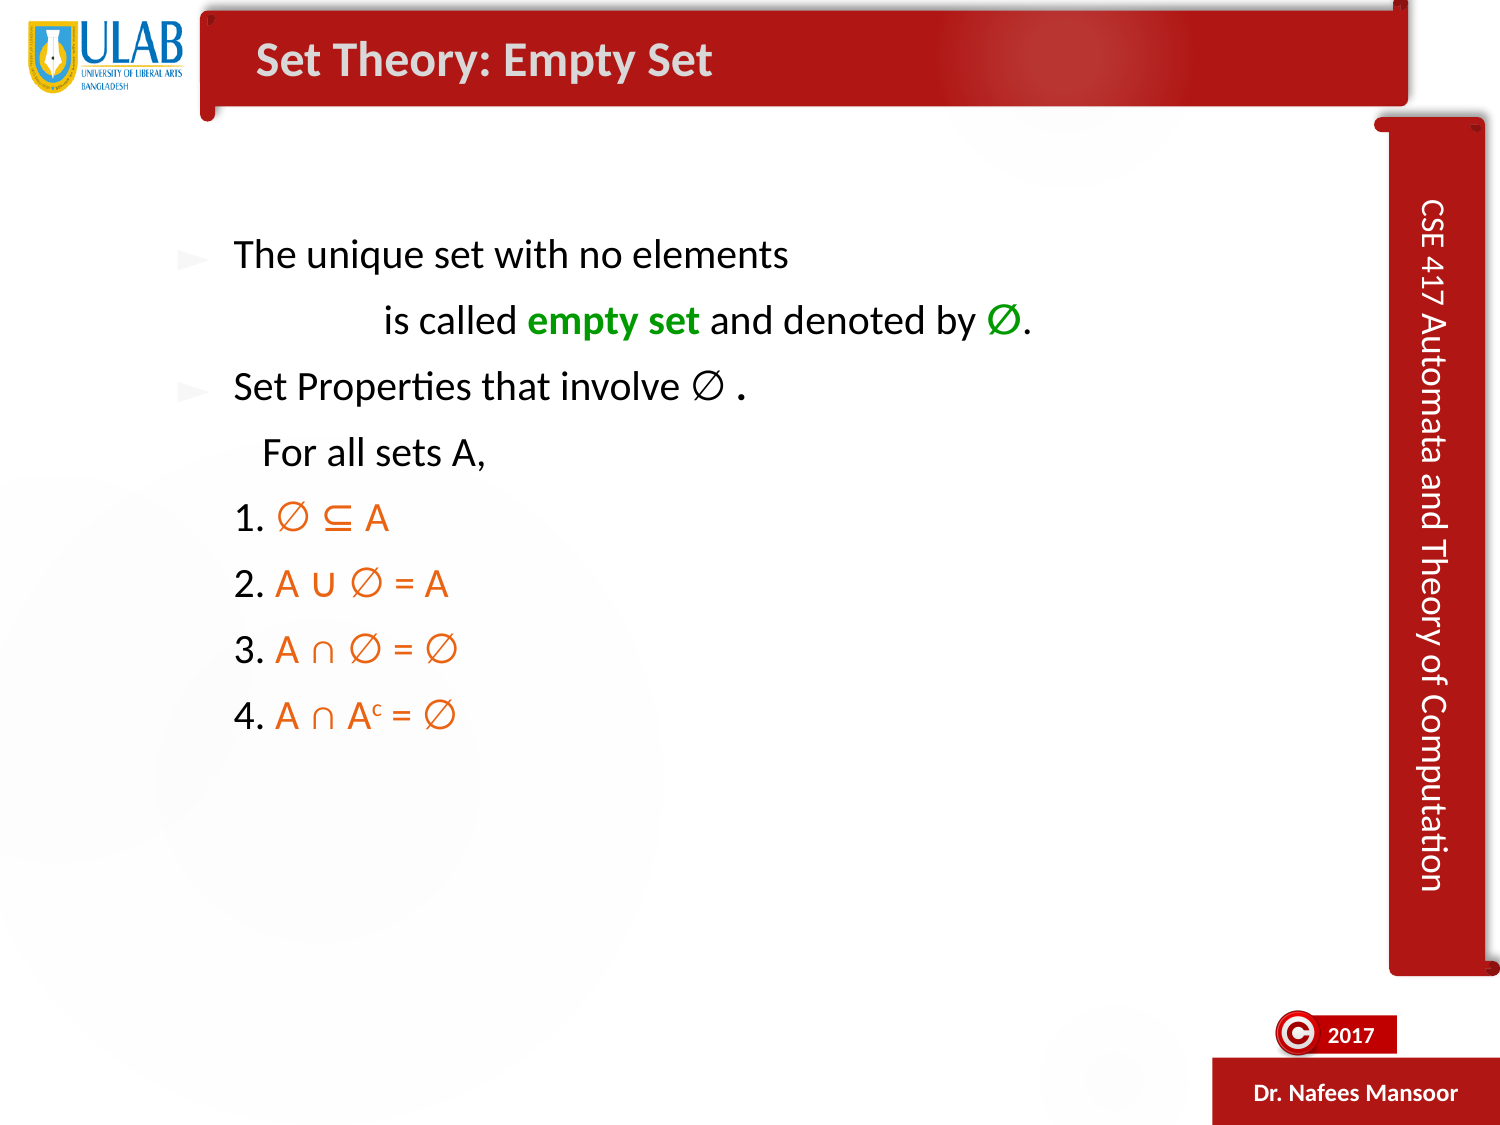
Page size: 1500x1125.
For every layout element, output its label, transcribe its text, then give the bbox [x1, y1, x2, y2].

list The unique set with no elements is called empty set and denoted by ∅. Set Properties that involve ∅ . For all sets A, 1. ∅ ⊆ A 2. A ∪ ∅ = A 3. A ∩ ∅ = ∅ 4. A ∩ Ac = ∅ [162, 224, 1400, 955]
picture [24, 12, 188, 99]
picture [1271, 1007, 1325, 1061]
text_box Set Theory: Empty Set [240, 18, 791, 95]
